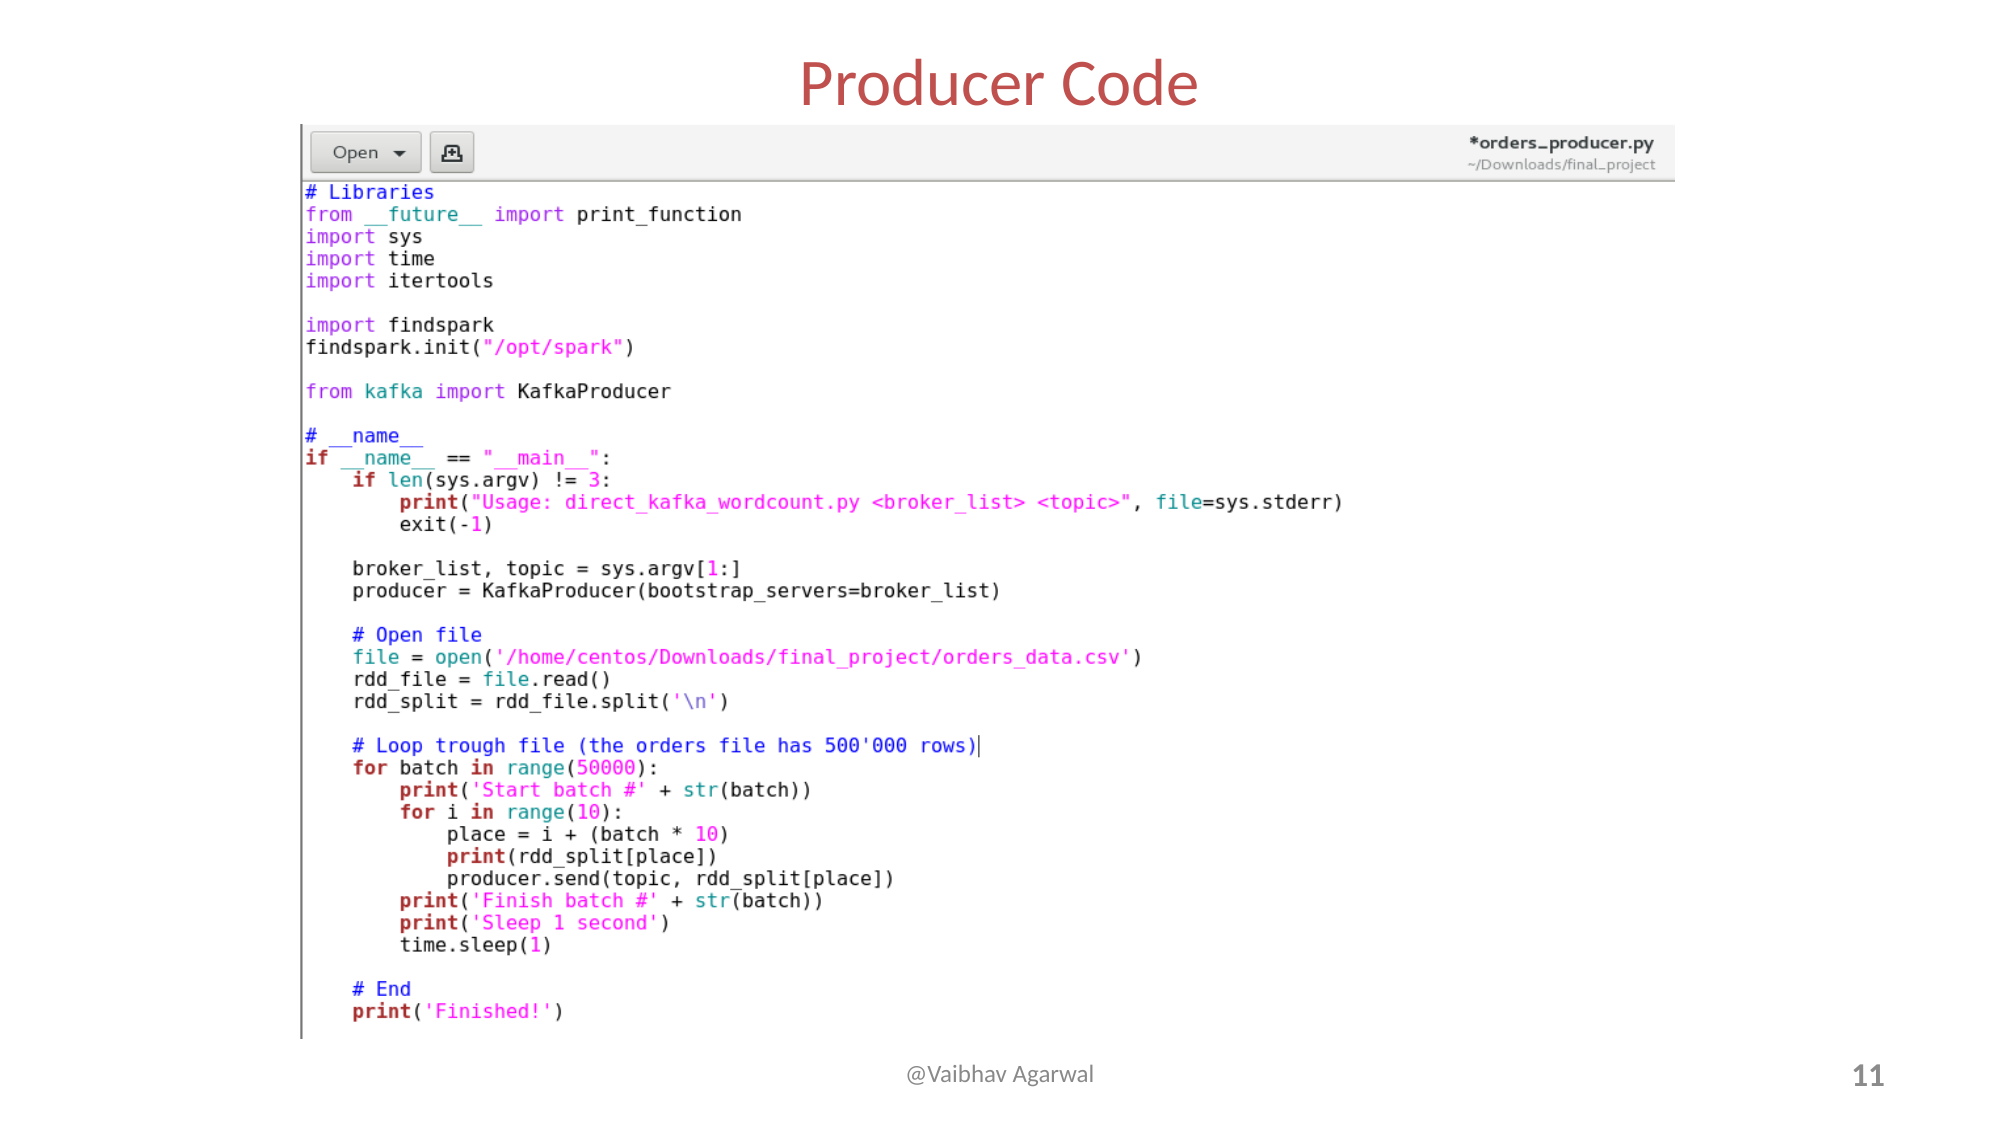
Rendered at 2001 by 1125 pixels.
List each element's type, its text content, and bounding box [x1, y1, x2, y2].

title Producer Code [99, 19, 1900, 138]
footer @Vaibhav Agarwal [683, 1047, 1317, 1103]
slide_number 11 [1433, 1042, 1900, 1103]
picture [299, 124, 1676, 1039]
